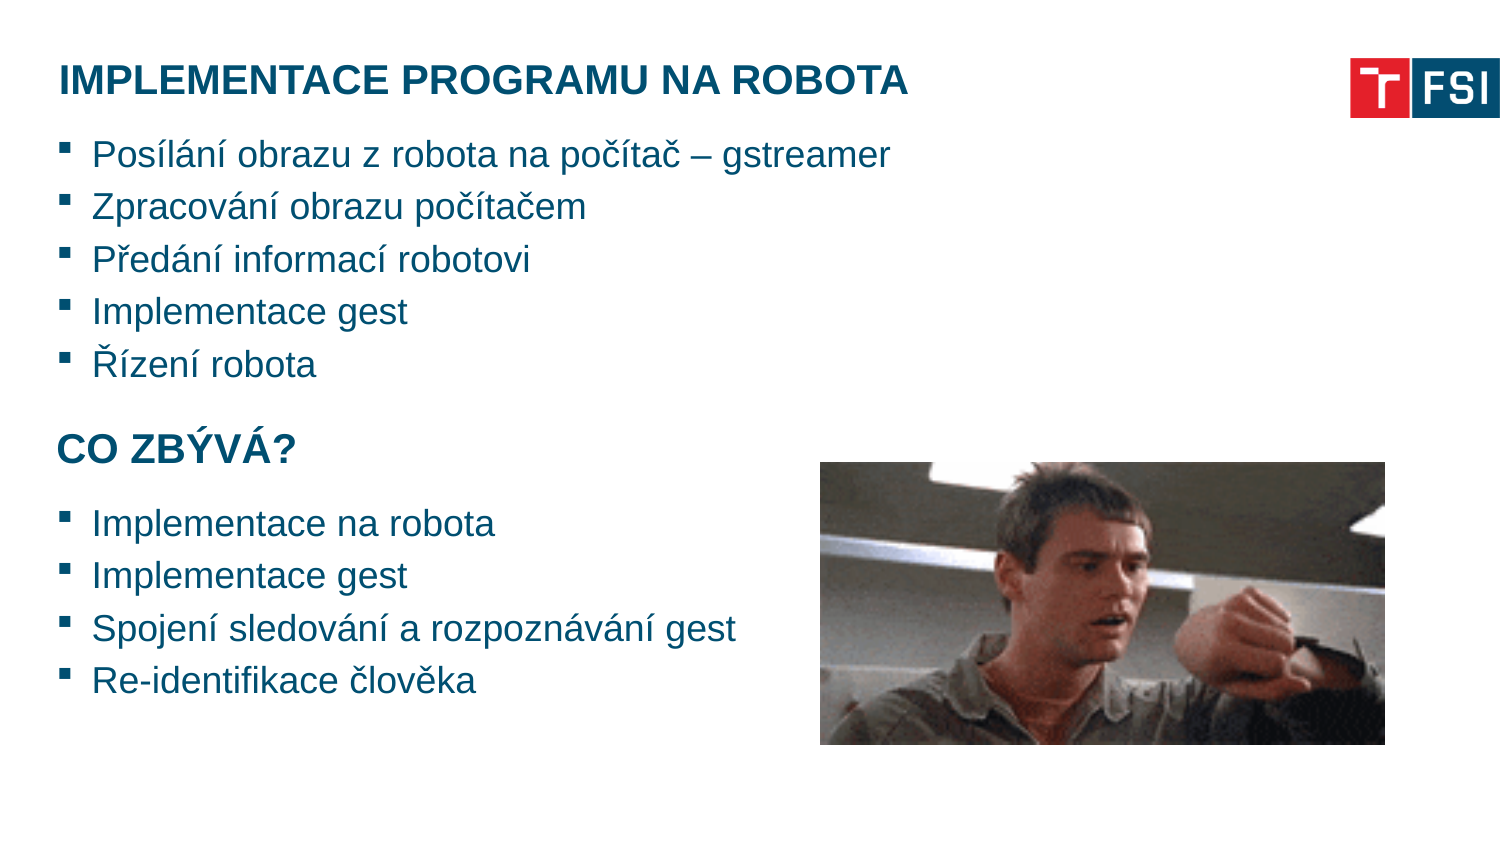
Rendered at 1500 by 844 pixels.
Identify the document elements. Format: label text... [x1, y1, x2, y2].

picture [1425, 72, 1443, 104]
text_box Co zbývá? [56, 421, 1267, 498]
picture [1450, 72, 1473, 104]
picture [1350, 58, 1412, 118]
picture [1482, 72, 1487, 104]
text_box Implementace na robota Implementace gest Spojení sledování a rozpoznávání gest Re-identifikace člověka [56, 498, 1433, 767]
title Implementace programu na robota [59, 53, 1270, 129]
picture [820, 462, 1386, 745]
list Posílání obrazu z robota na počítač – gstreamer Zpracování obrazu počítačem Předání informací robotovi Implementace gest Řízení robota [56, 129, 1433, 399]
